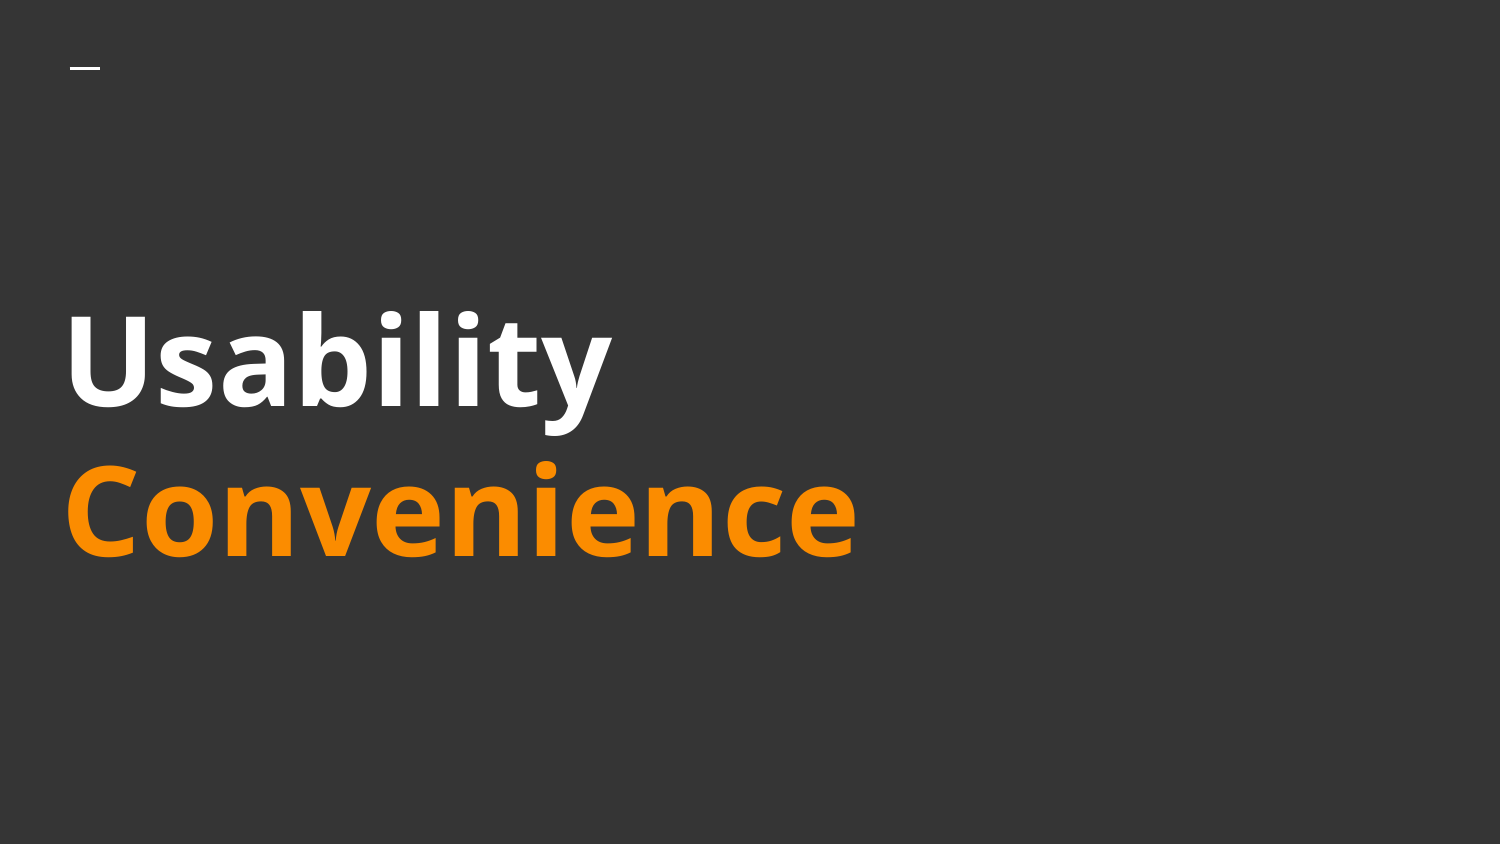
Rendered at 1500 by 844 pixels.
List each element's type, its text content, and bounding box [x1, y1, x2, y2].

title Usability Convenience [46, 116, 1463, 746]
